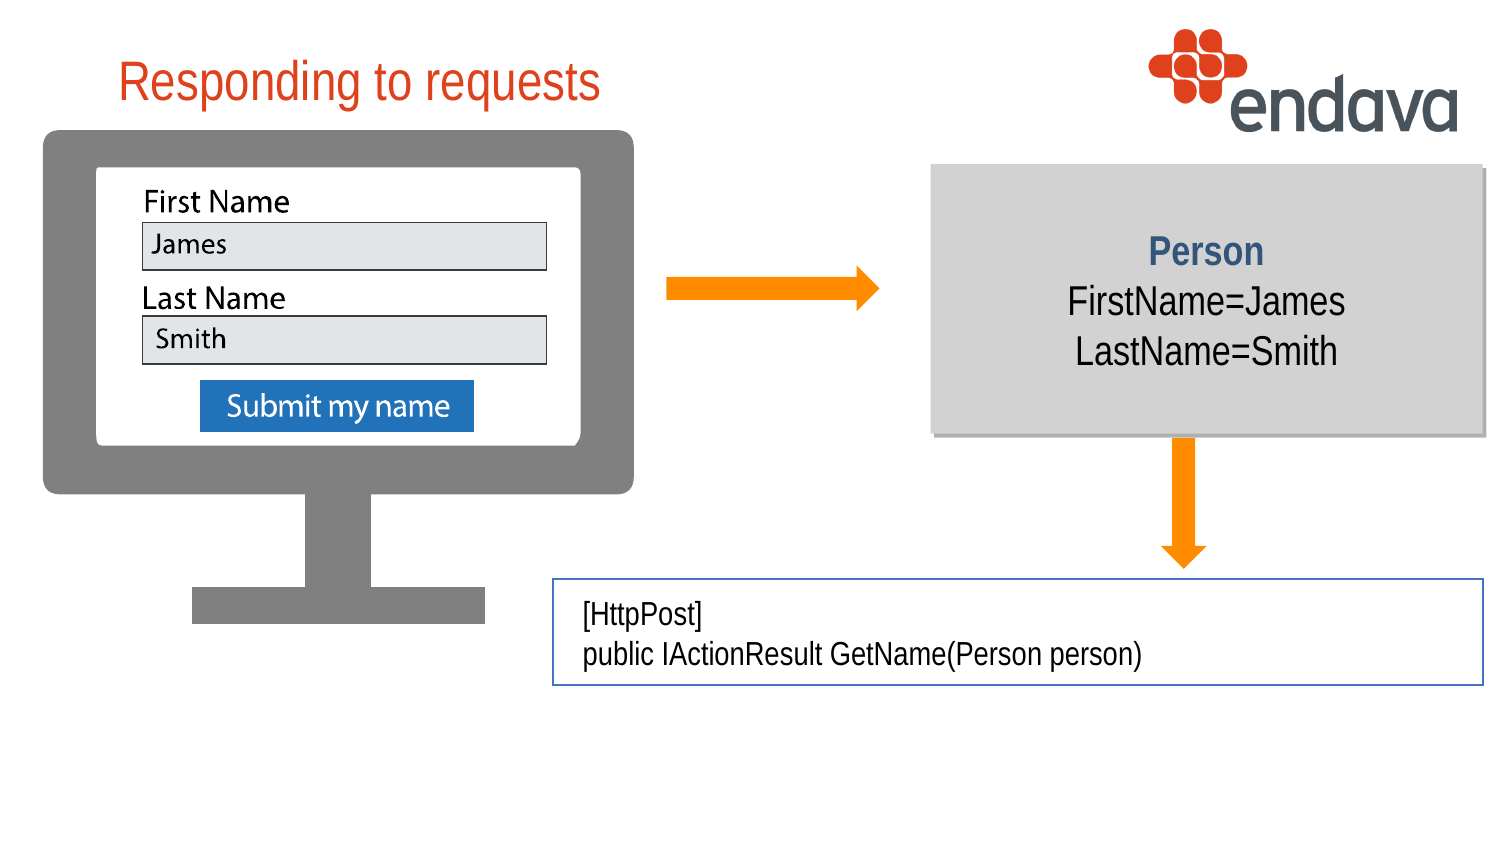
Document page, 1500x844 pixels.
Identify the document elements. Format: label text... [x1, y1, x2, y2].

picture [1146, 26, 1457, 133]
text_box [42, 130, 1483, 625]
text_box [HttpPost] public IActionResult GetName(Person person) [552, 578, 1484, 686]
title Responding to requests [103, 44, 1146, 121]
